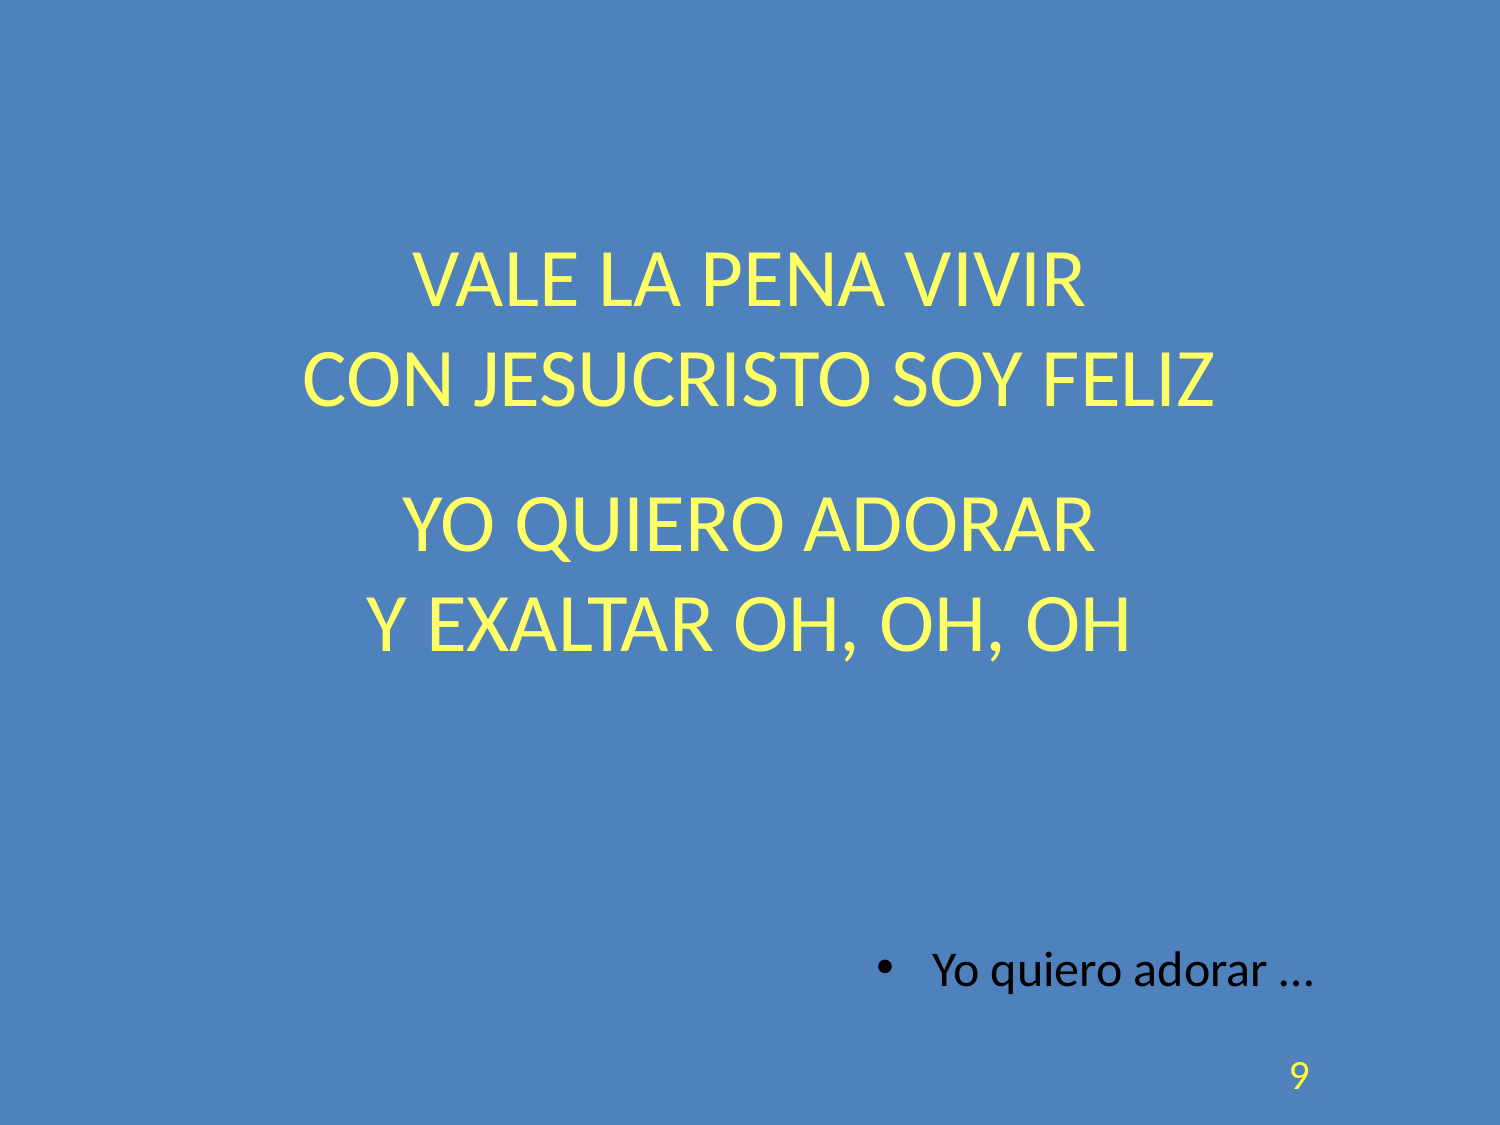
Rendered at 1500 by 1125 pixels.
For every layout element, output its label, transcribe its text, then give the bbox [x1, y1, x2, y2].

text_box Yo quiero adorar … [616, 928, 1329, 1012]
text_box VALE LA PENA VIVIR CON JESUCRISTO SOY FELIZ YO QUIERO ADORAR Y EXALTAR OH, OH, OH [74, 35, 1425, 856]
text_box <número> [974, 1042, 1325, 1103]
